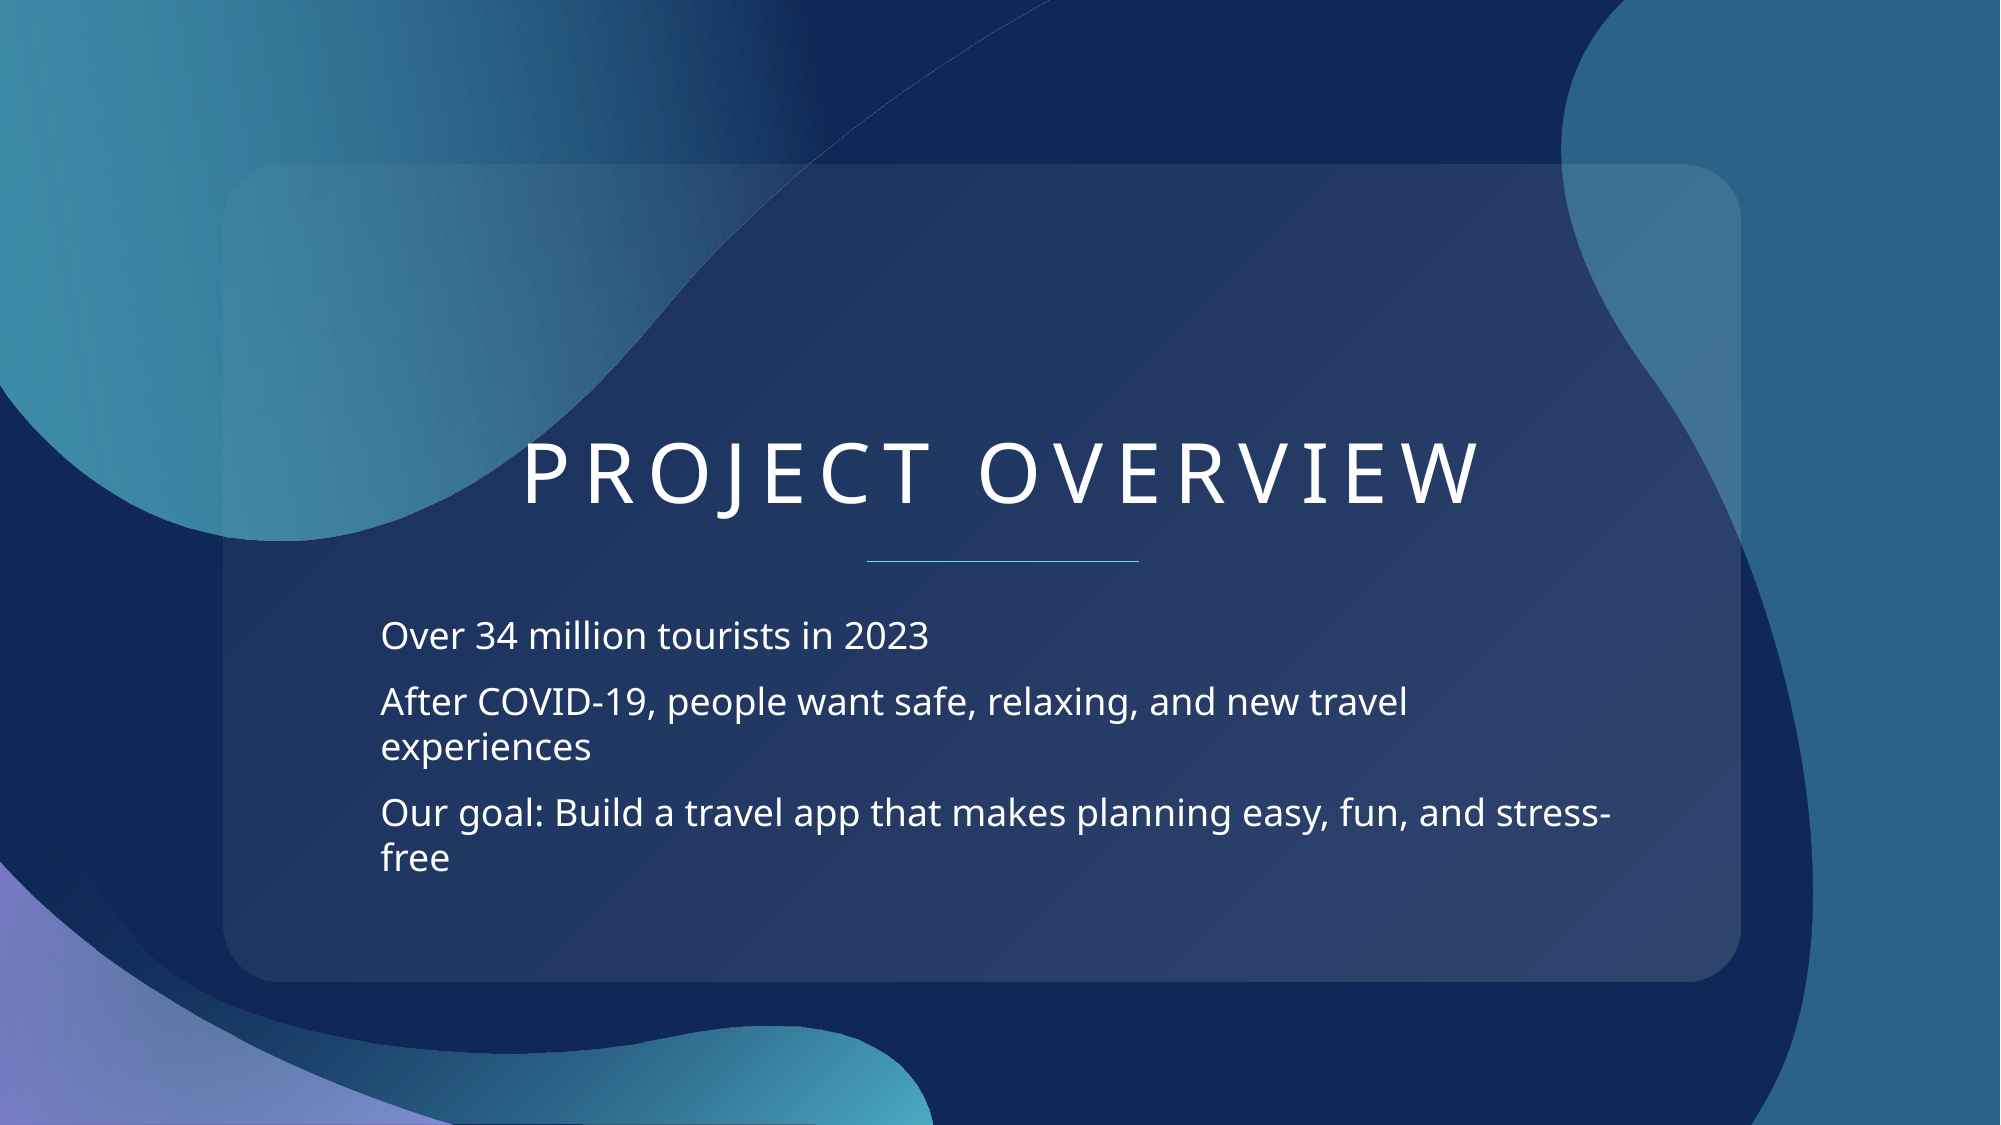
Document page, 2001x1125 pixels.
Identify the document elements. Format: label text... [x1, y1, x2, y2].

title Project Overview [365, 353, 1635, 530]
subtitle Over 34 million tourists in 2023 After COVID-19, people want safe, relaxing, and new travel experiences Our goal: Build a travel app that makes planning easy, fun, and stress-free [365, 604, 1635, 791]
